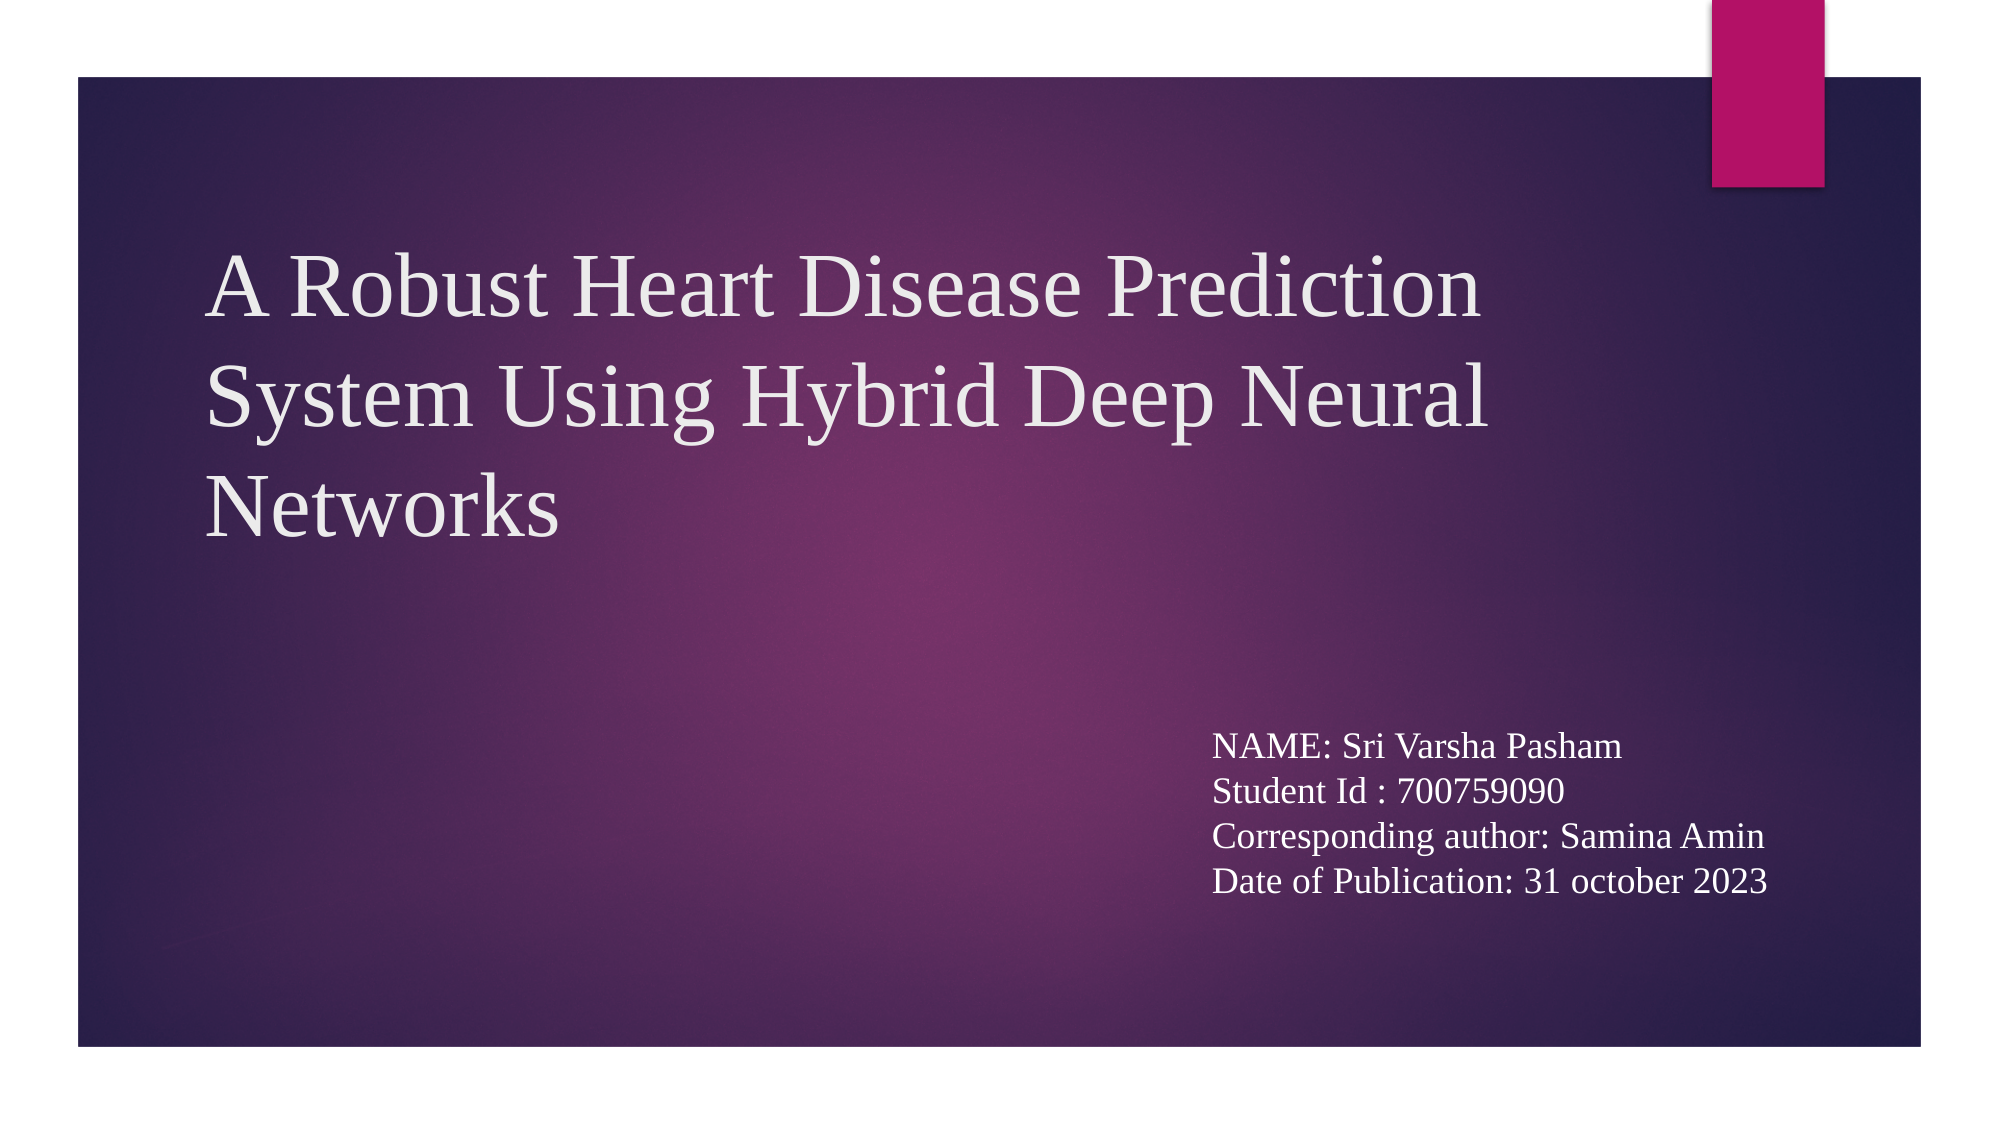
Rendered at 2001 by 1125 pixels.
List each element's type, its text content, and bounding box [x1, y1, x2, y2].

subtitle [189, 783, 1638, 1027]
title A Robust Heart Disease Prediction System Using Hybrid Deep Neural Networks [189, 189, 1556, 563]
text_box NAME: Sri Varsha Pasham Student Id : 700759090 Corresponding author: Samina Amin Date of Publication: 31 october 2023 [1197, 713, 1801, 908]
